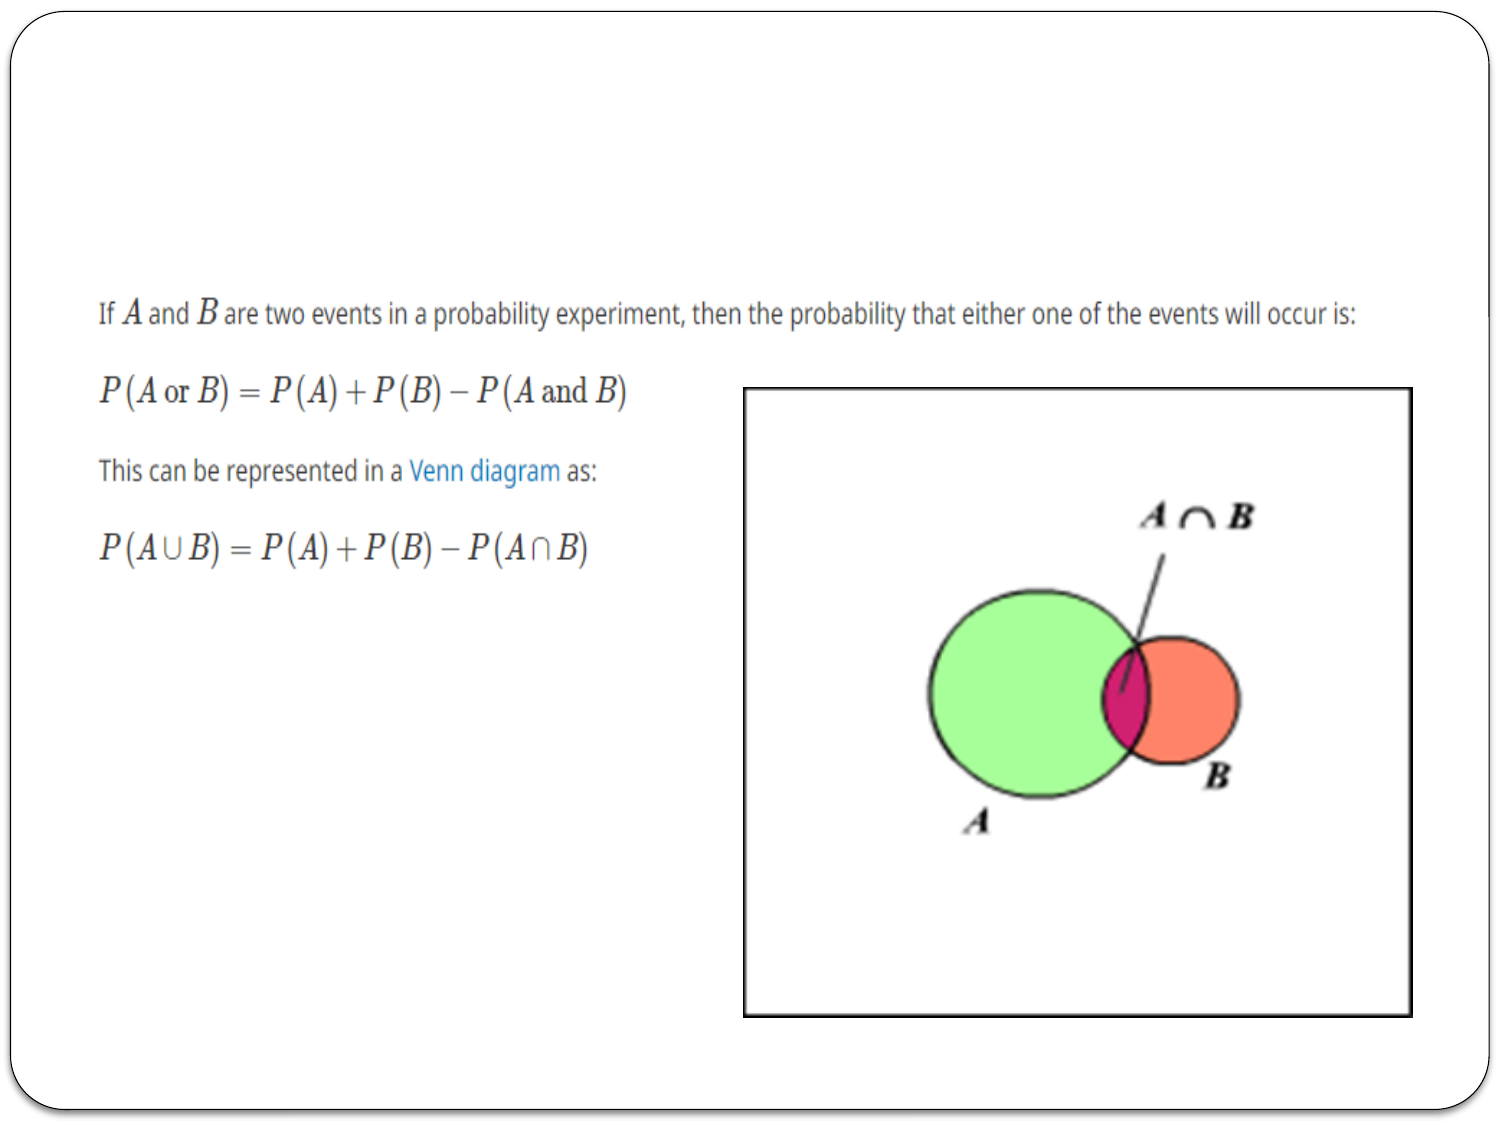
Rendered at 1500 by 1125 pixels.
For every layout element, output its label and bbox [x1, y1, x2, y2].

picture [74, 287, 1413, 1018]
